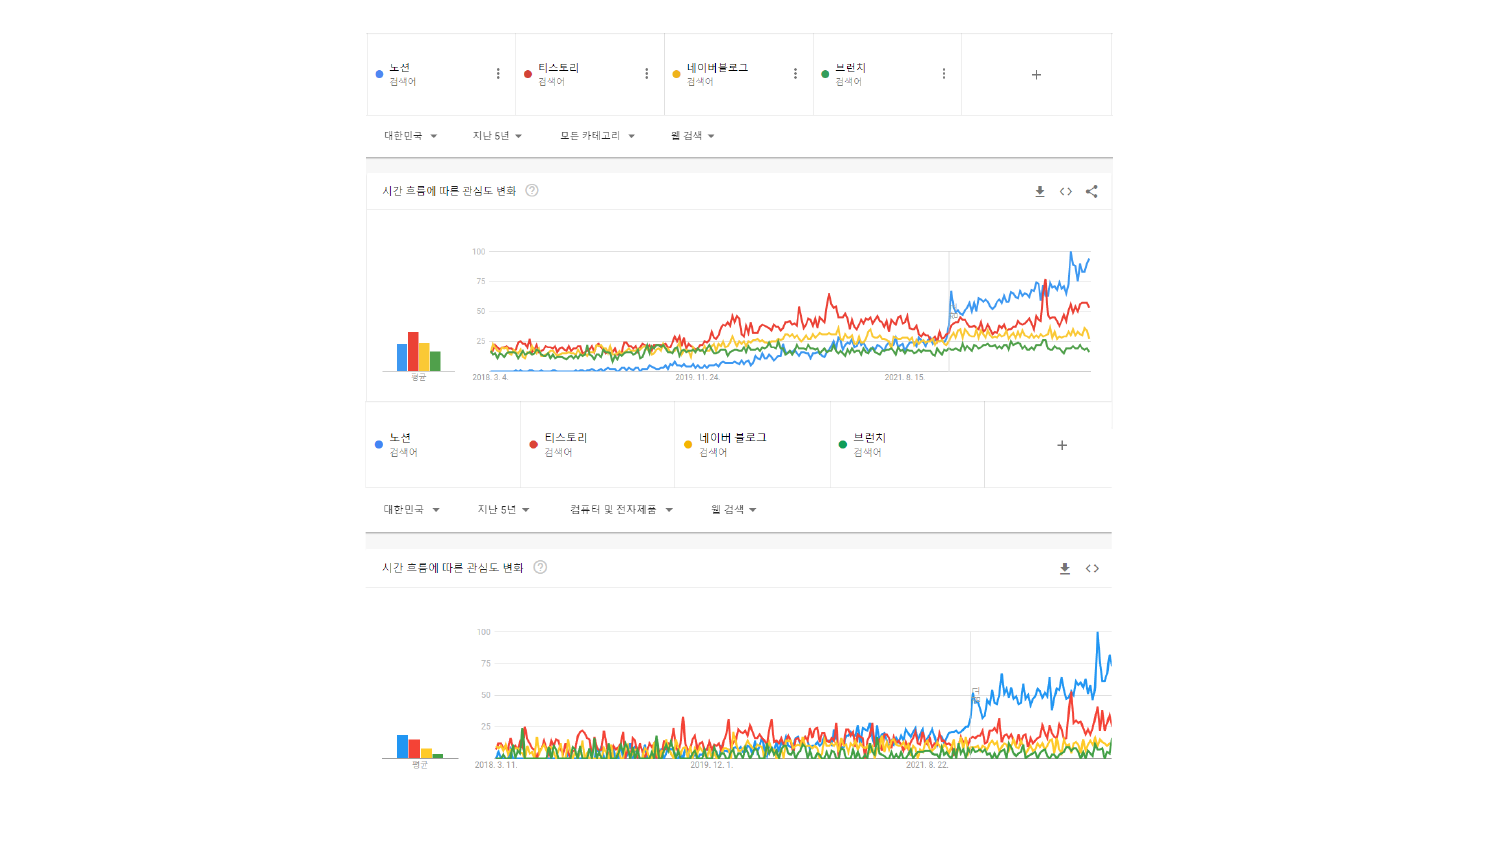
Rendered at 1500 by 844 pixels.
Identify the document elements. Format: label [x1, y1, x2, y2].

picture [365, 33, 1113, 816]
